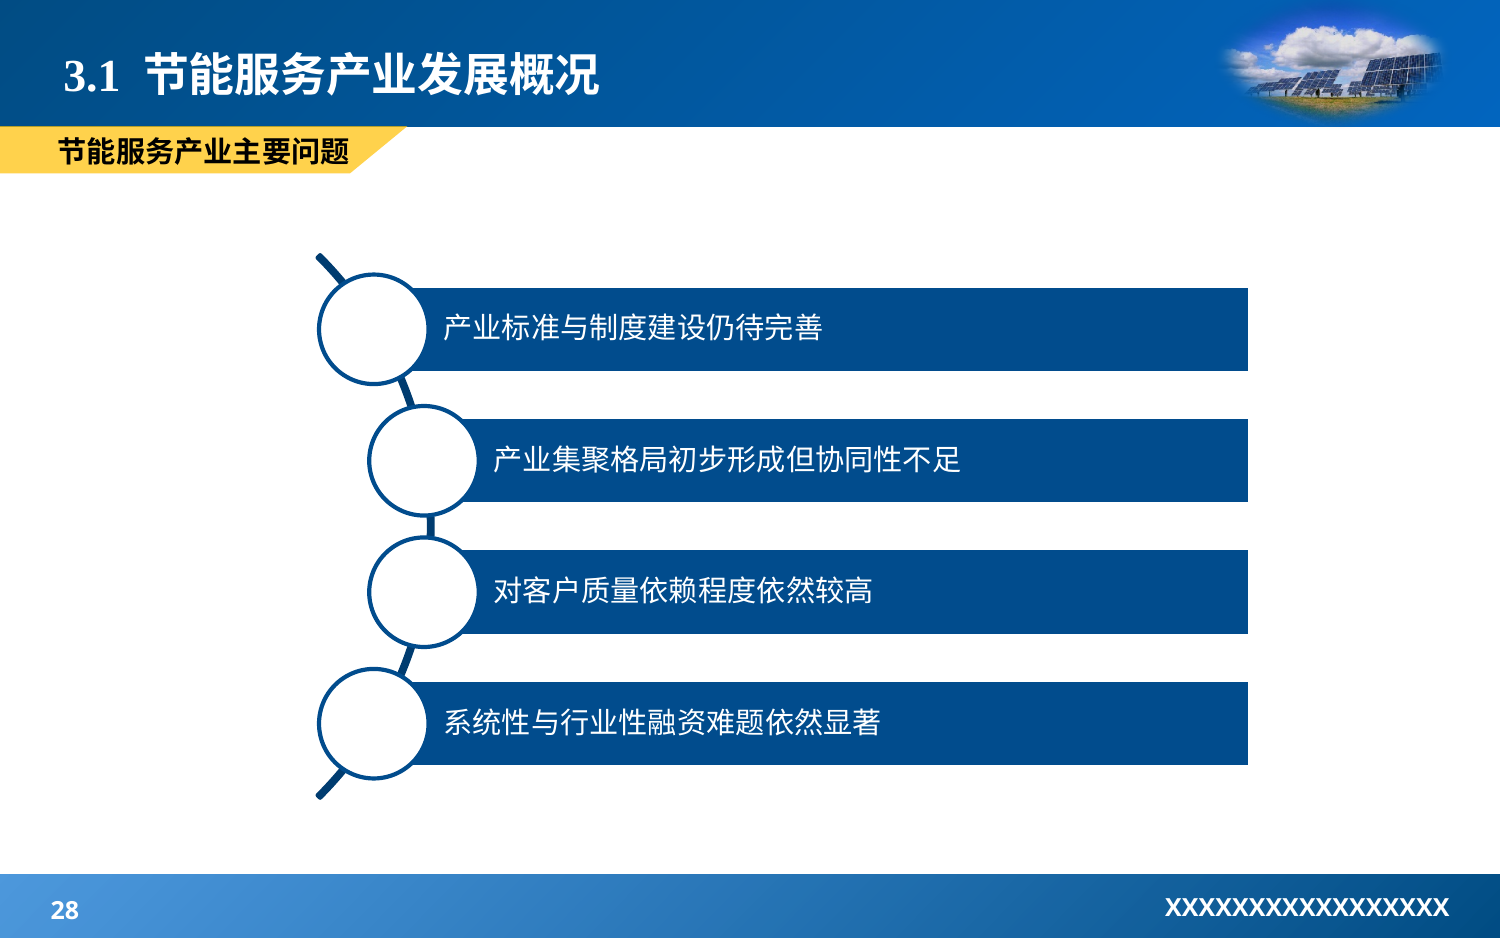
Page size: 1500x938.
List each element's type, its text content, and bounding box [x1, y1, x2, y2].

title 3.1 节能服务产业发展概况 [48, 19, 1005, 127]
picture [1233, 6, 1433, 113]
text_box 节能服务产业主要问题 [0, 124, 410, 176]
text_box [308, 241, 1259, 812]
